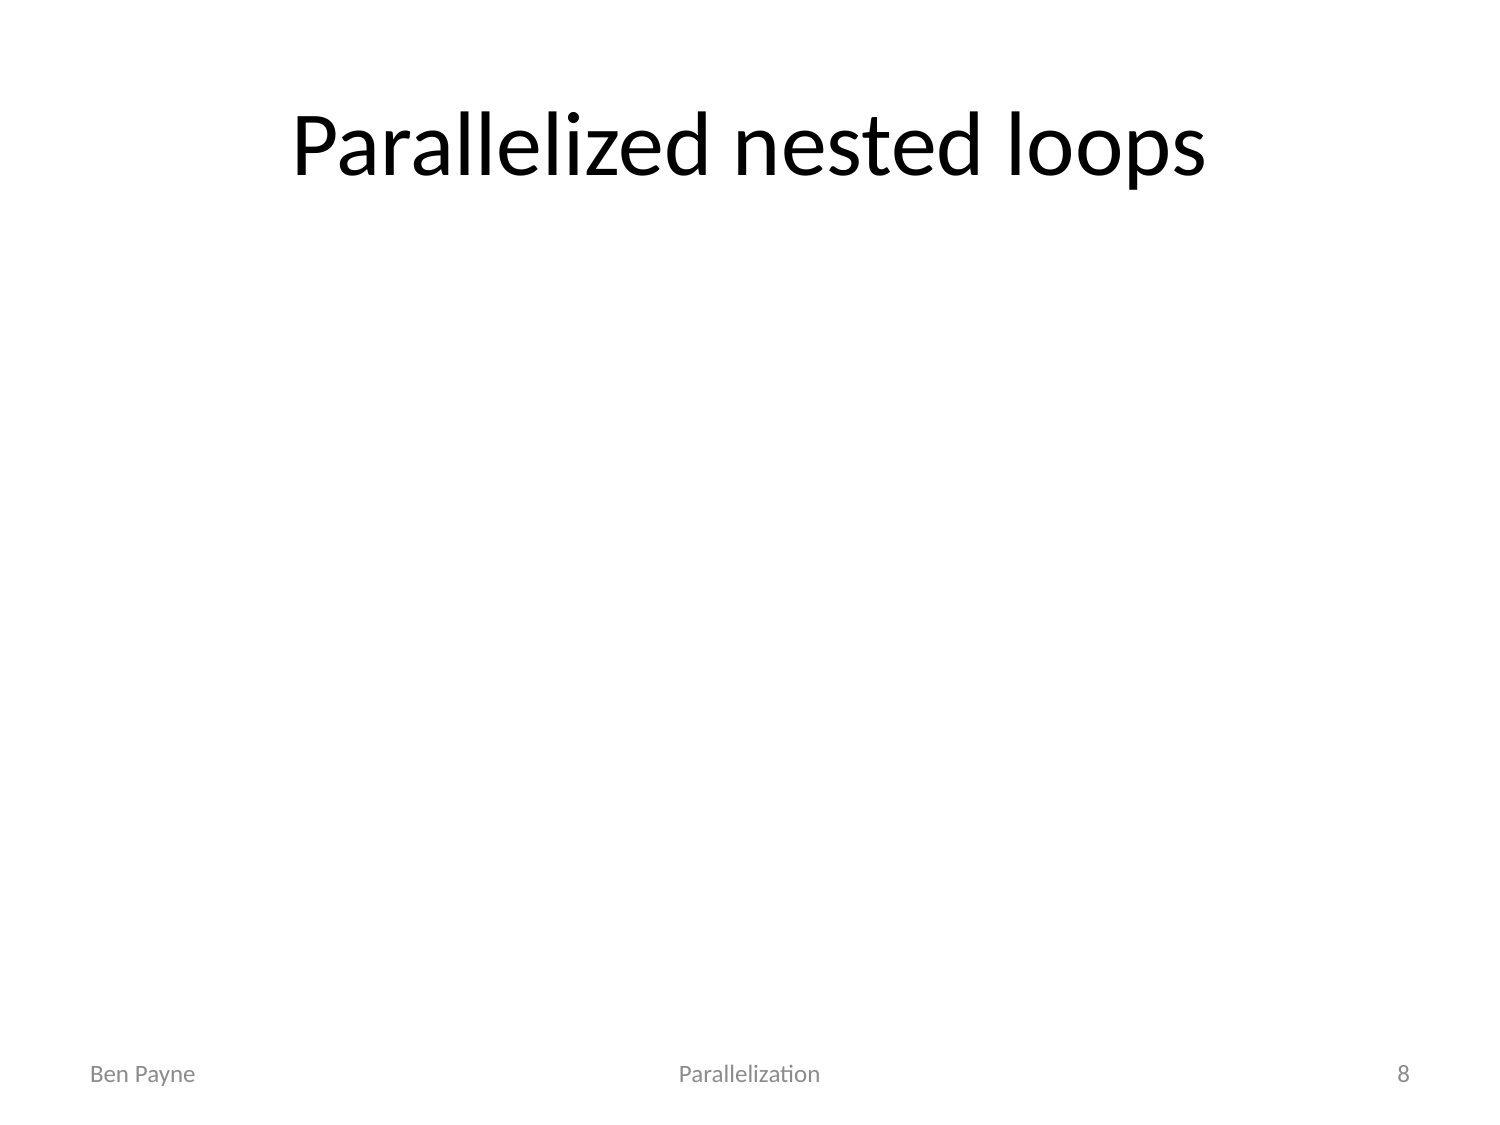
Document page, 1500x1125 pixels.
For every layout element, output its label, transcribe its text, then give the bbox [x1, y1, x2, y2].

slide_number 8 [1074, 1042, 1425, 1103]
slide_number Ben Payne [75, 1042, 425, 1103]
footer Parallelization [512, 1042, 988, 1103]
title Parallelized nested loops [75, 45, 1425, 233]
